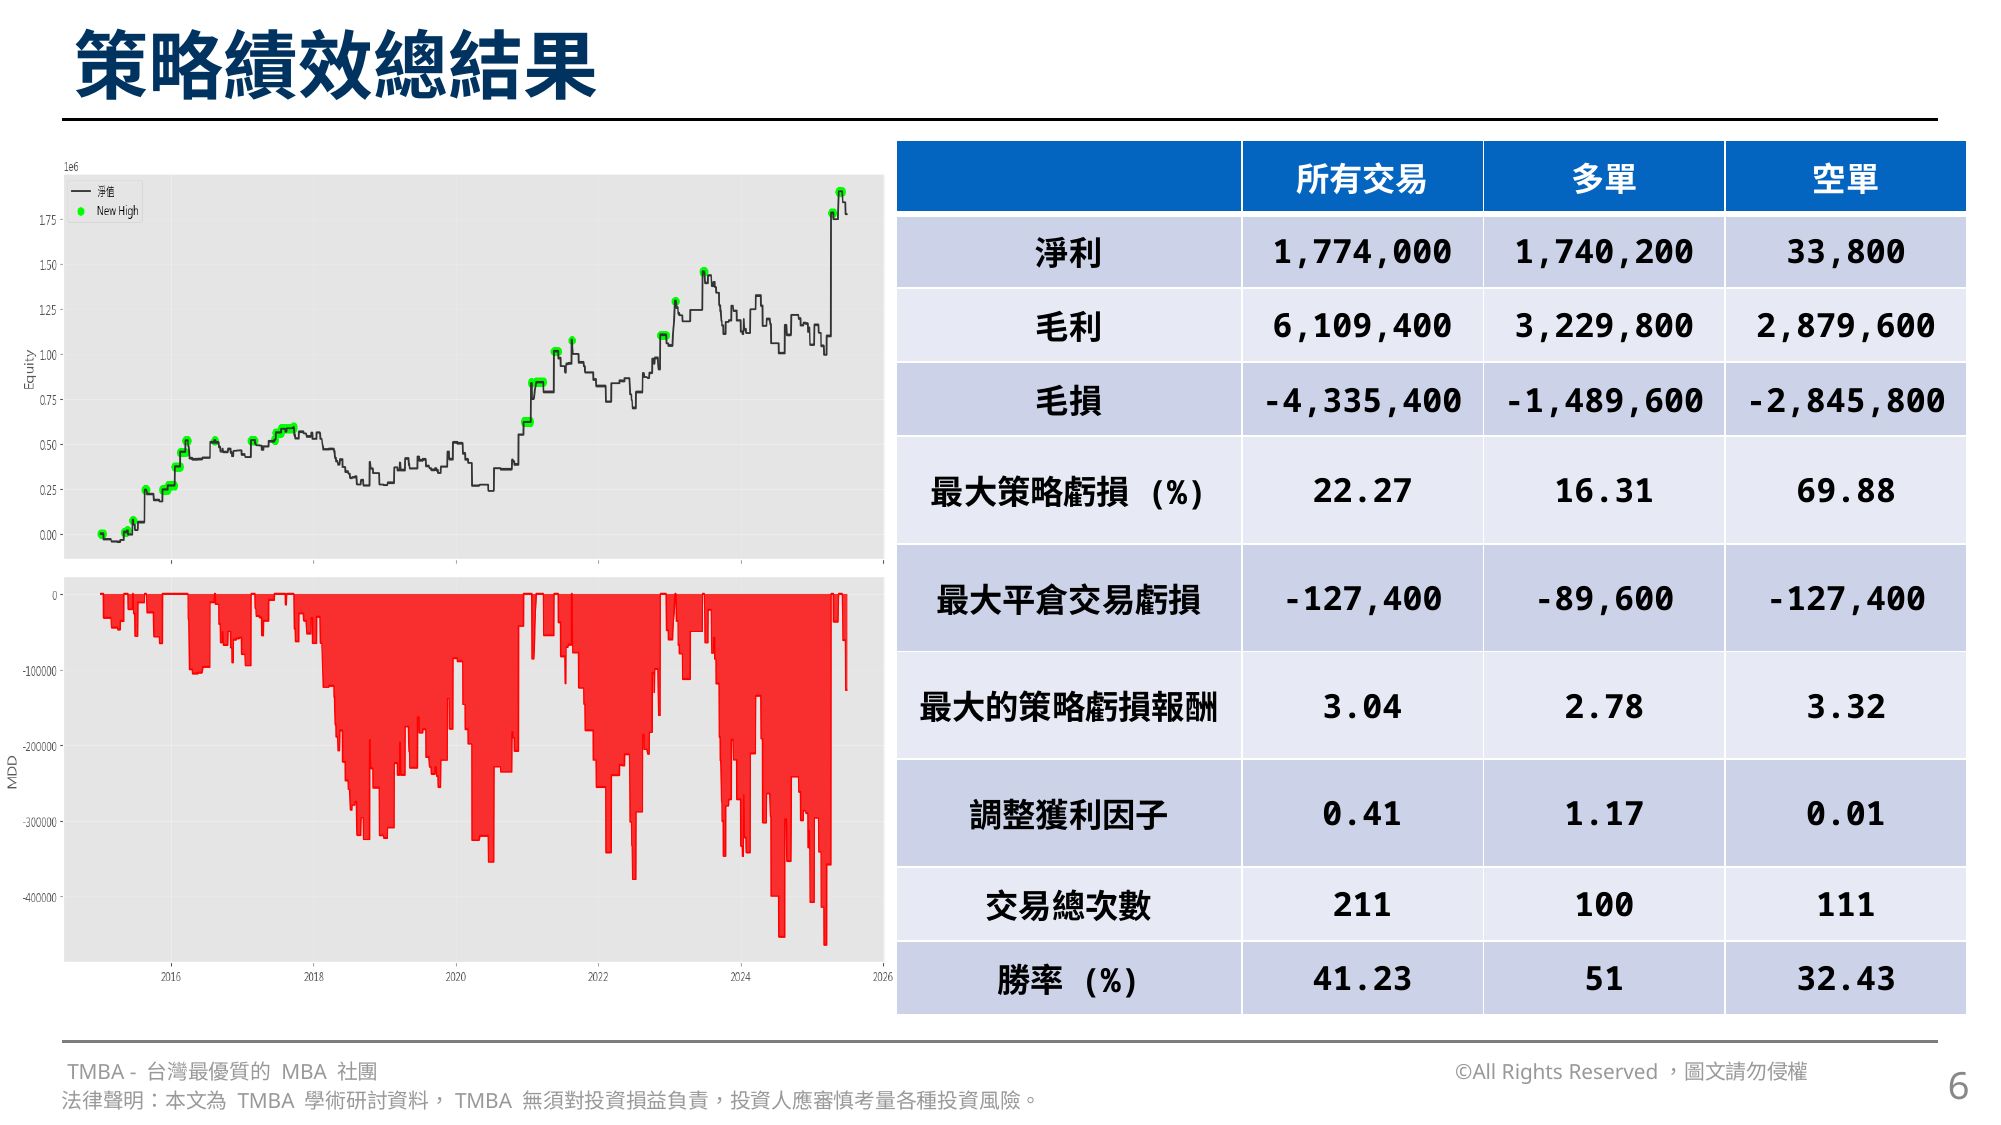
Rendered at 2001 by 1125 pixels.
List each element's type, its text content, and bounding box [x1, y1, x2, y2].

table_header 空單 [1726, 141, 1966, 211]
table_cell 69.88 [1726, 437, 1966, 543]
table_cell 最大策略虧損 (%) [902, 437, 1241, 543]
table_cell 51 [1484, 942, 1724, 1014]
table_cell 100 [1484, 868, 1724, 940]
table_cell 1,774,000 [1243, 217, 1483, 287]
table_cell 3,229,800 [1484, 289, 1724, 361]
table_cell 2,879,600 [1726, 289, 1966, 361]
table_cell 41.23 [1243, 942, 1483, 1014]
table_cell 3.04 [1243, 652, 1483, 758]
table_header 所有交易 [1243, 141, 1483, 211]
table_cell -2,845,800 [1726, 363, 1966, 435]
slide_number 6 [1939, 753, 1968, 1125]
table_cell 33,800 [1726, 217, 1966, 287]
table_cell -89,600 [1484, 545, 1724, 651]
title 策略績效總結果 [65, 30, 1474, 108]
table_header 多單 [1484, 141, 1724, 211]
table_cell 最大平倉交易虧損 [902, 545, 1241, 651]
table_cell -127,400 [1243, 545, 1483, 651]
table_cell 0.41 [1243, 760, 1483, 866]
table_cell 最大的策略虧損報酬 [902, 652, 1241, 758]
table_cell 2.78 [1484, 652, 1724, 758]
table_cell 22.27 [1243, 437, 1483, 543]
table_cell 6,109,400 [1243, 289, 1483, 361]
table_cell 1.17 [1484, 760, 1724, 866]
table_cell 211 [1243, 868, 1483, 940]
table_header [897, 141, 1241, 211]
table_cell 3.32 [1726, 652, 1966, 758]
table_cell 毛損 [902, 363, 1241, 435]
table_cell -1,489,600 [1484, 363, 1724, 435]
table_cell 16.31 [1484, 437, 1724, 543]
table_cell 毛利 [902, 289, 1241, 361]
picture [0, 152, 899, 992]
table_cell 0.01 [1726, 760, 1939, 866]
table_cell 調整獲利因子 [902, 760, 1241, 866]
table_cell 淨利 [902, 217, 1241, 287]
table_cell 32.43 [1726, 942, 1939, 1014]
table_cell 1,740,200 [1484, 217, 1724, 287]
table_cell 111 [1726, 868, 1939, 940]
table_cell -127,400 [1726, 545, 1966, 651]
table_cell 勝率 (%) [897, 942, 1241, 1014]
table_cell 交易總次數 [902, 868, 1241, 940]
table_cell -4,335,400 [1243, 363, 1483, 435]
